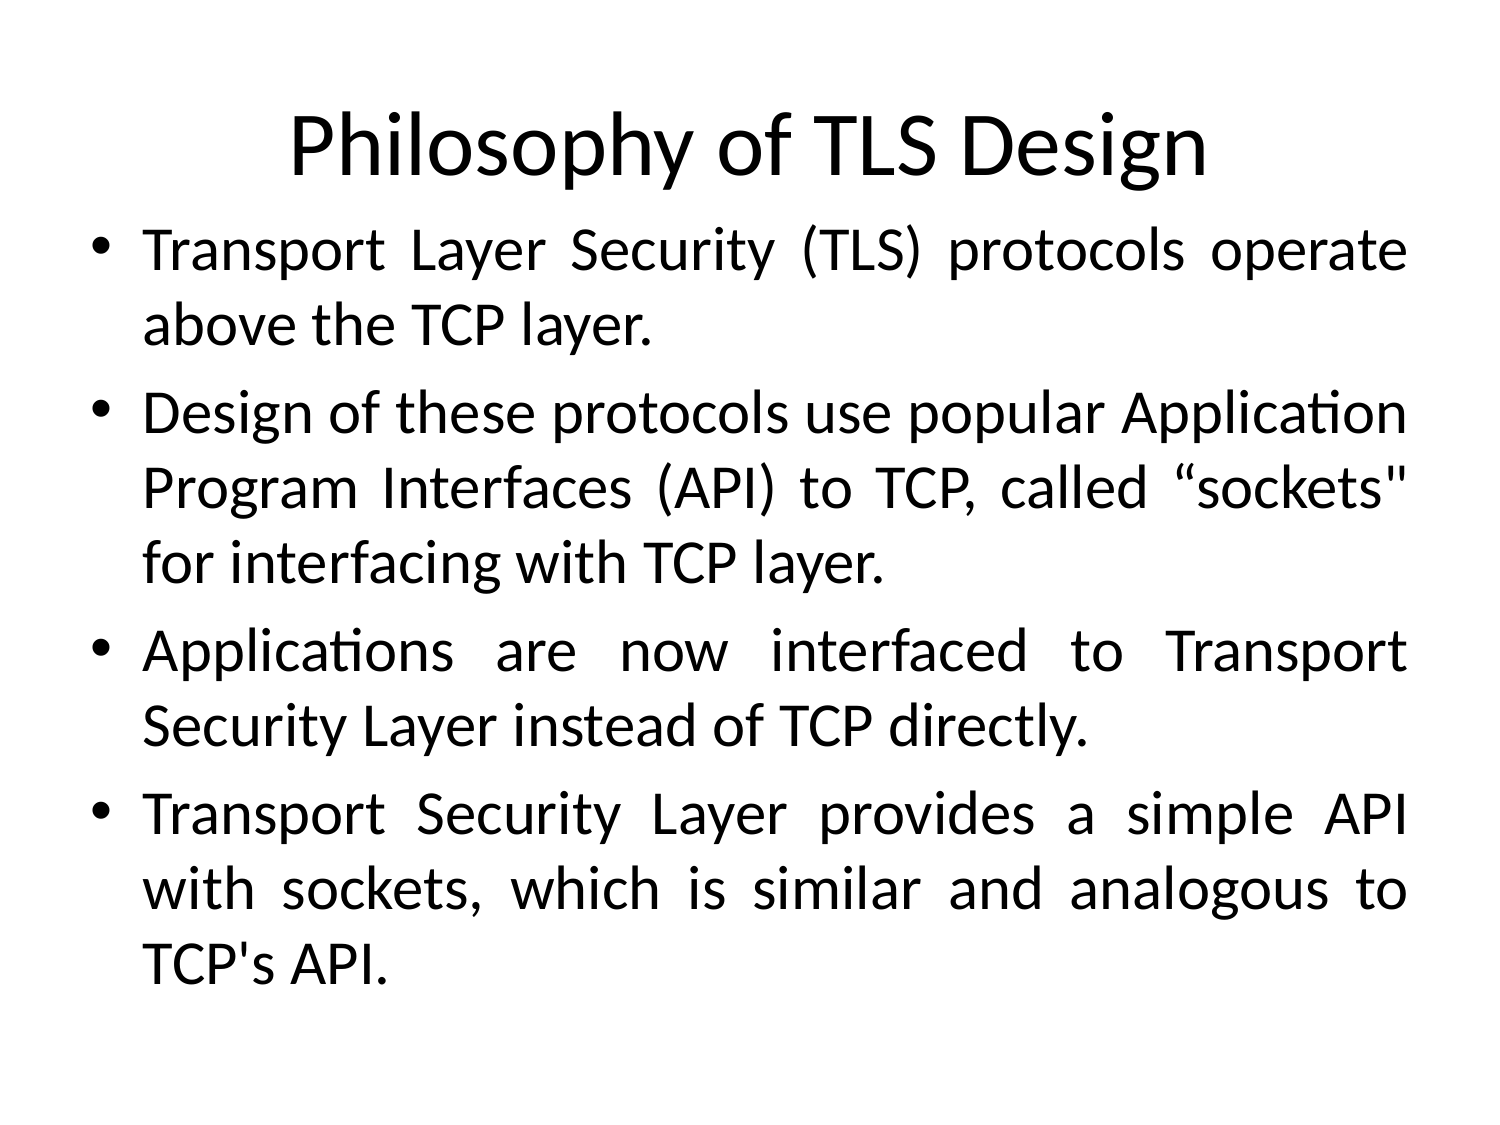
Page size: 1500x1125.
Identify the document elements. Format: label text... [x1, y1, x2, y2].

list Transport Layer Security (TLS) protocols operate above the TCP layer. Design of these protocols use popular Application Program Interfaces (API) to TCP, called “sockets" for interfacing with TCP layer. Applications are now interfaced to Transport Security Layer instead of TCP directly. Transport Security Layer provides a simple API with sockets, which is similar and analogous to TCP's API. [75, 200, 1425, 1005]
title Philosophy of TLS Design [75, 45, 1425, 200]
